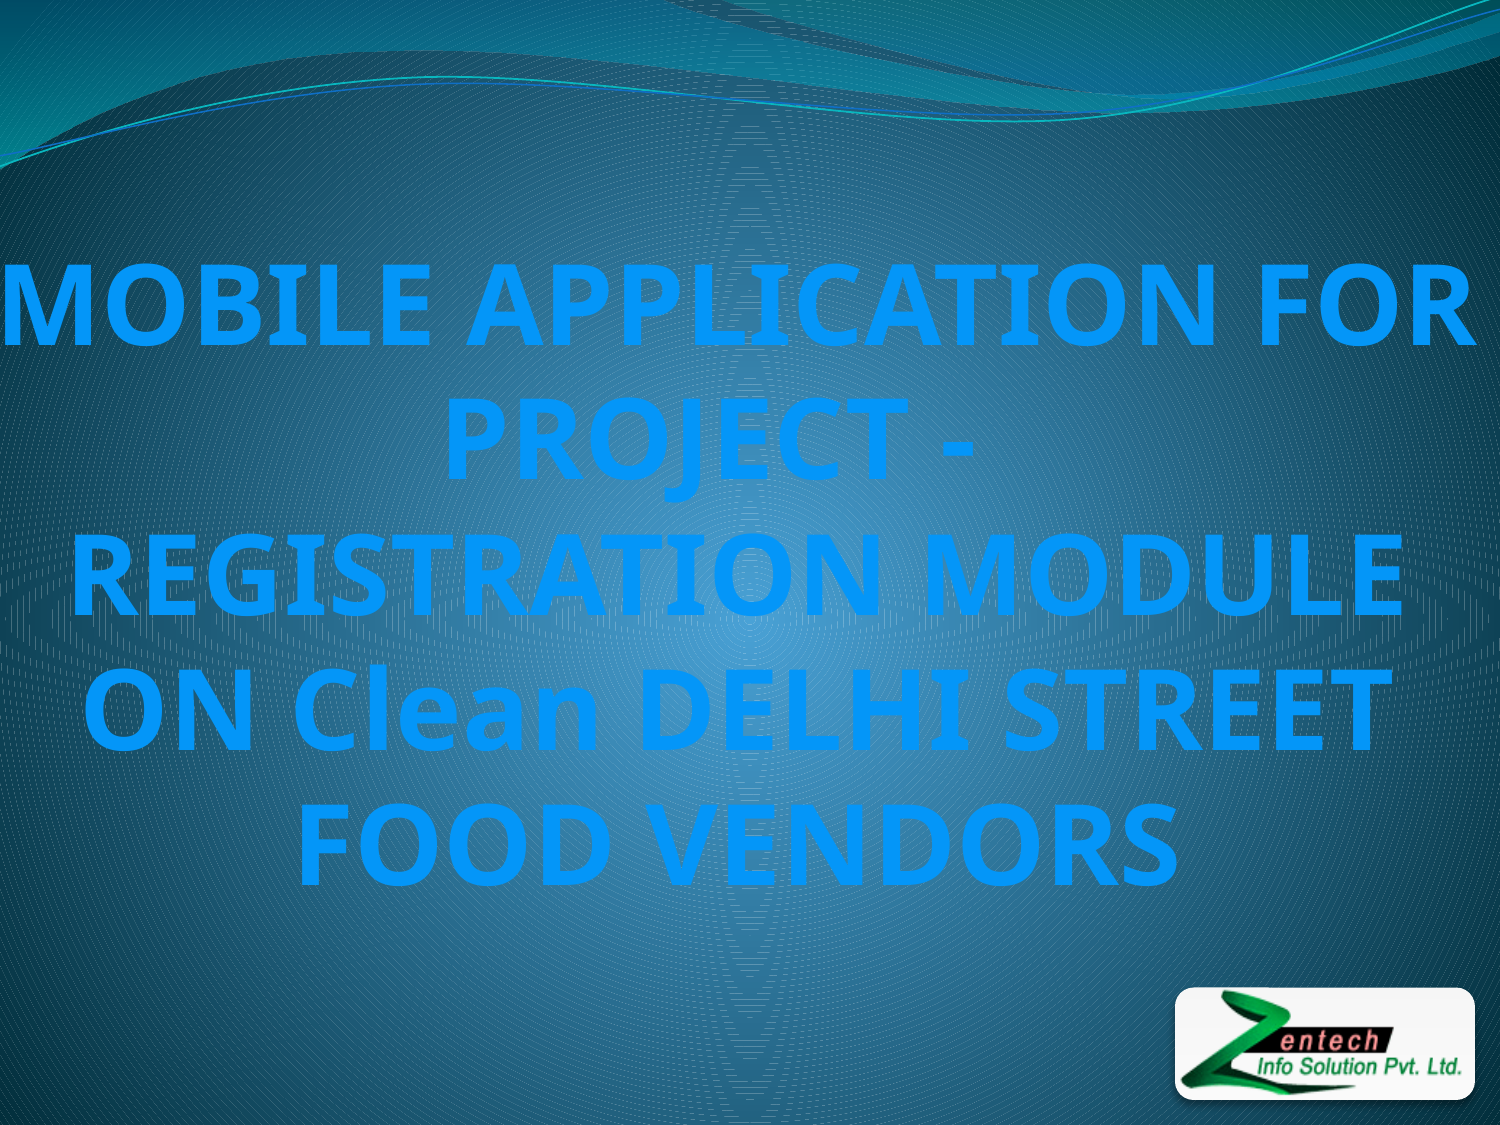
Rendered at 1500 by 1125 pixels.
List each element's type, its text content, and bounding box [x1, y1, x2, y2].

text_box MOBILE APPLICATION FOR PROJECT - REGISTRATION MODULE ON Clean DELHI STREET FOOD VENDORS [0, 224, 1500, 915]
picture [1174, 987, 1476, 1101]
